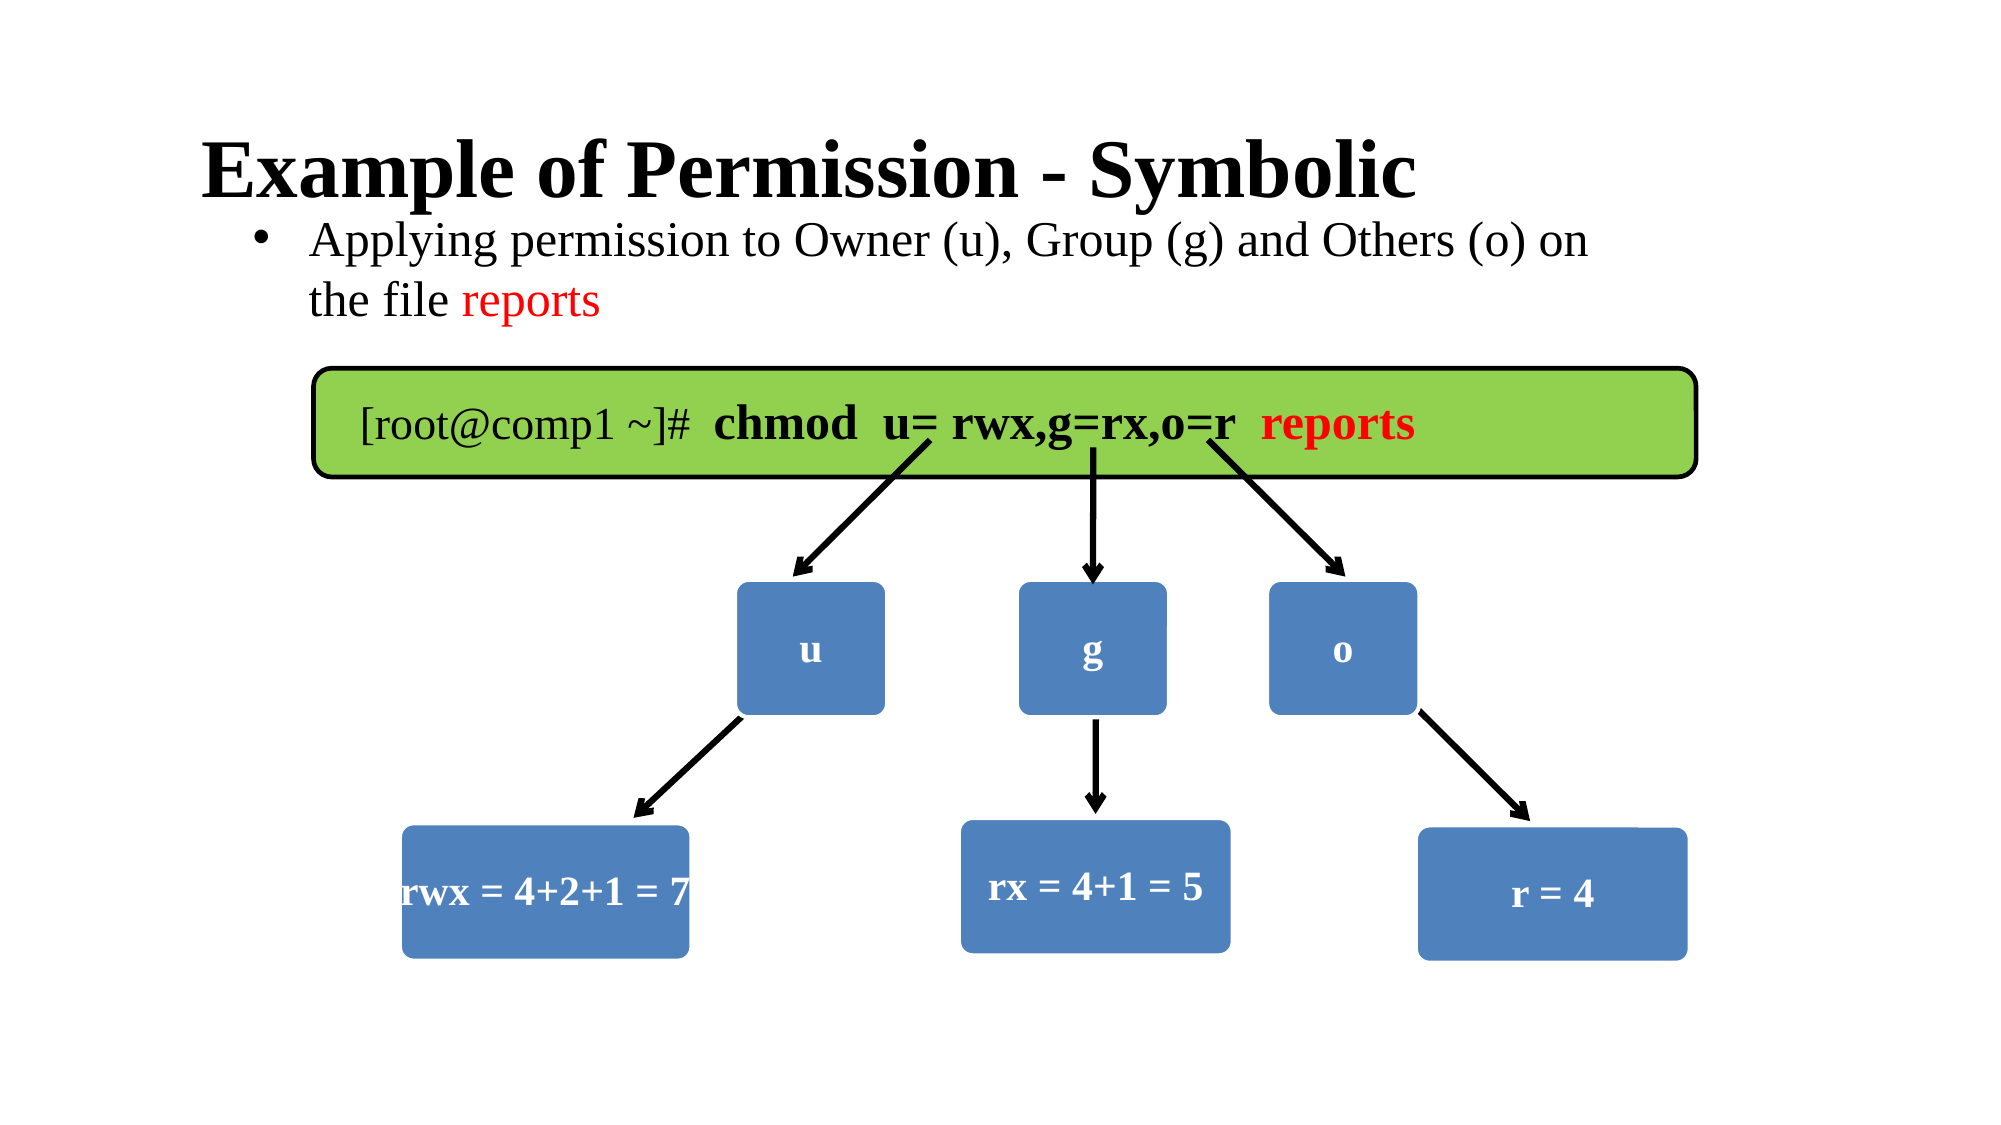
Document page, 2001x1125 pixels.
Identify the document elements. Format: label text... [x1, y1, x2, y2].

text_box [1314, 684, 1792, 963]
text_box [1207, 439, 1477, 718]
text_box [678, 439, 944, 718]
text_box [291, 680, 800, 961]
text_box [960, 447, 1202, 718]
title Example of Permission - Symbolic [104, 56, 1516, 273]
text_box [857, 676, 1308, 956]
list Applying permission to Owner (u), Group (g) and Others (o) on the file reports [237, 198, 1650, 340]
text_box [313, 367, 1697, 478]
